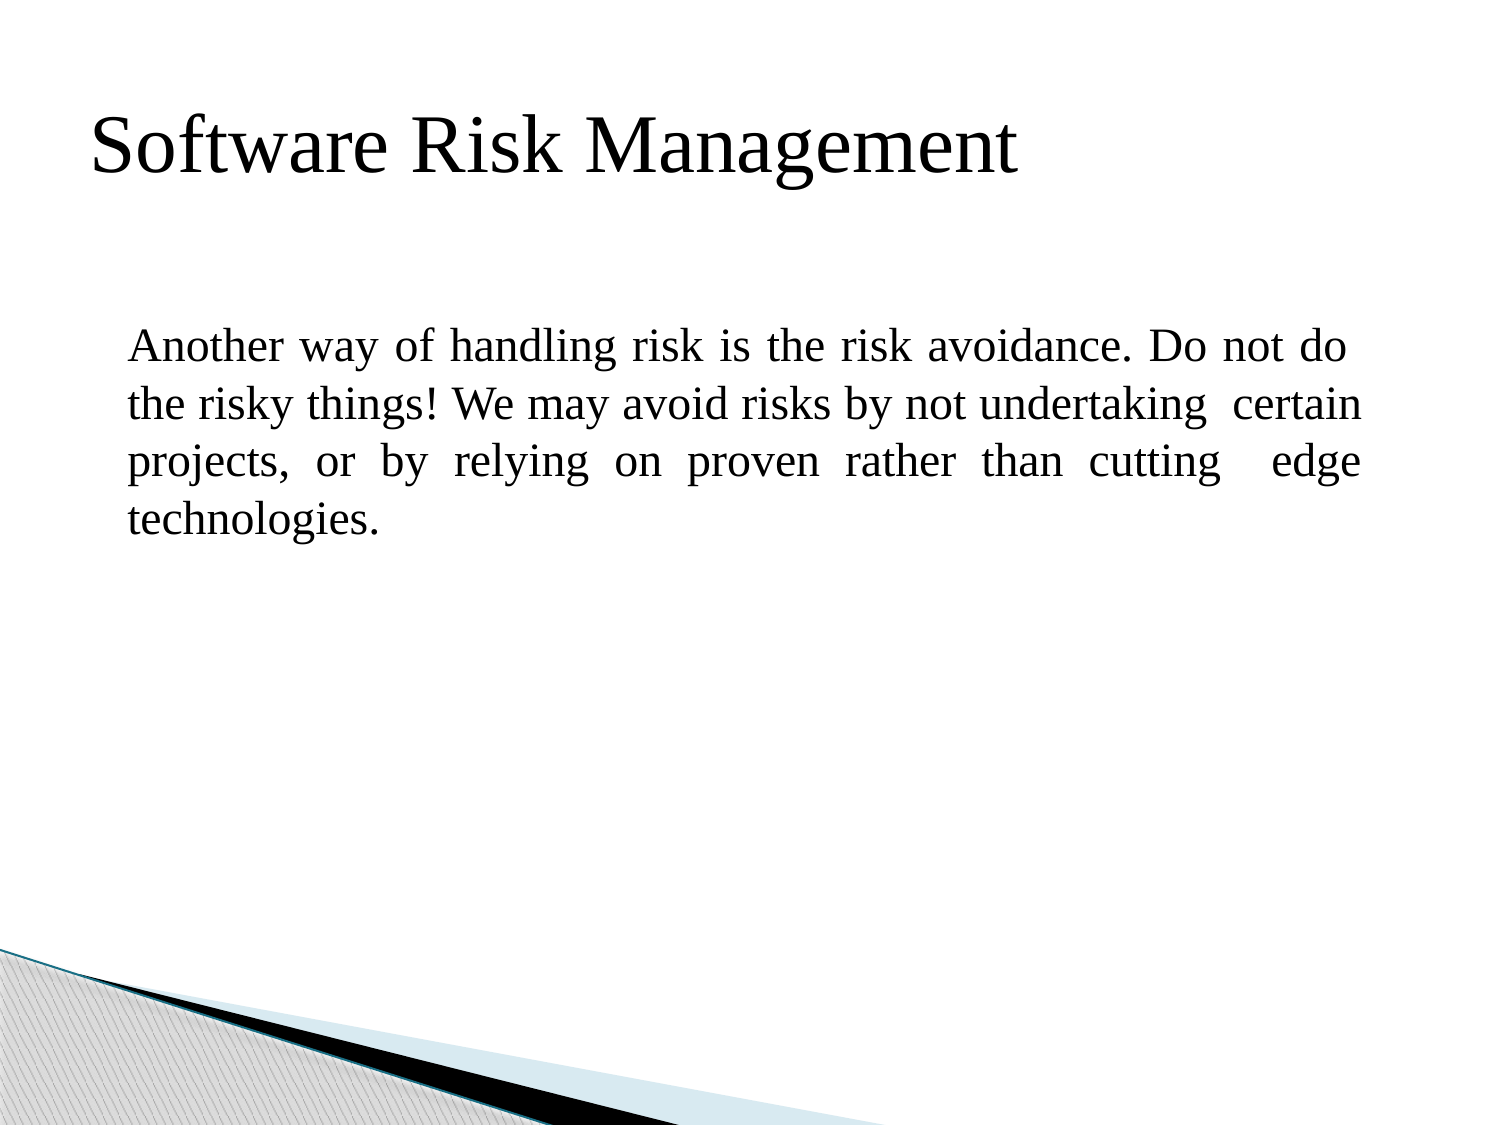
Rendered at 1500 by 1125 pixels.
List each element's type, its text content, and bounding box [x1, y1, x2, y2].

text_box Another way of handling risk is the risk avoidance. Do not do the risky things! We may avoid risks by not undertaking certain projects, or by relying on proven rather than cutting edge technologies. [125, 311, 1364, 544]
title Software Risk Management [75, 45, 1425, 233]
